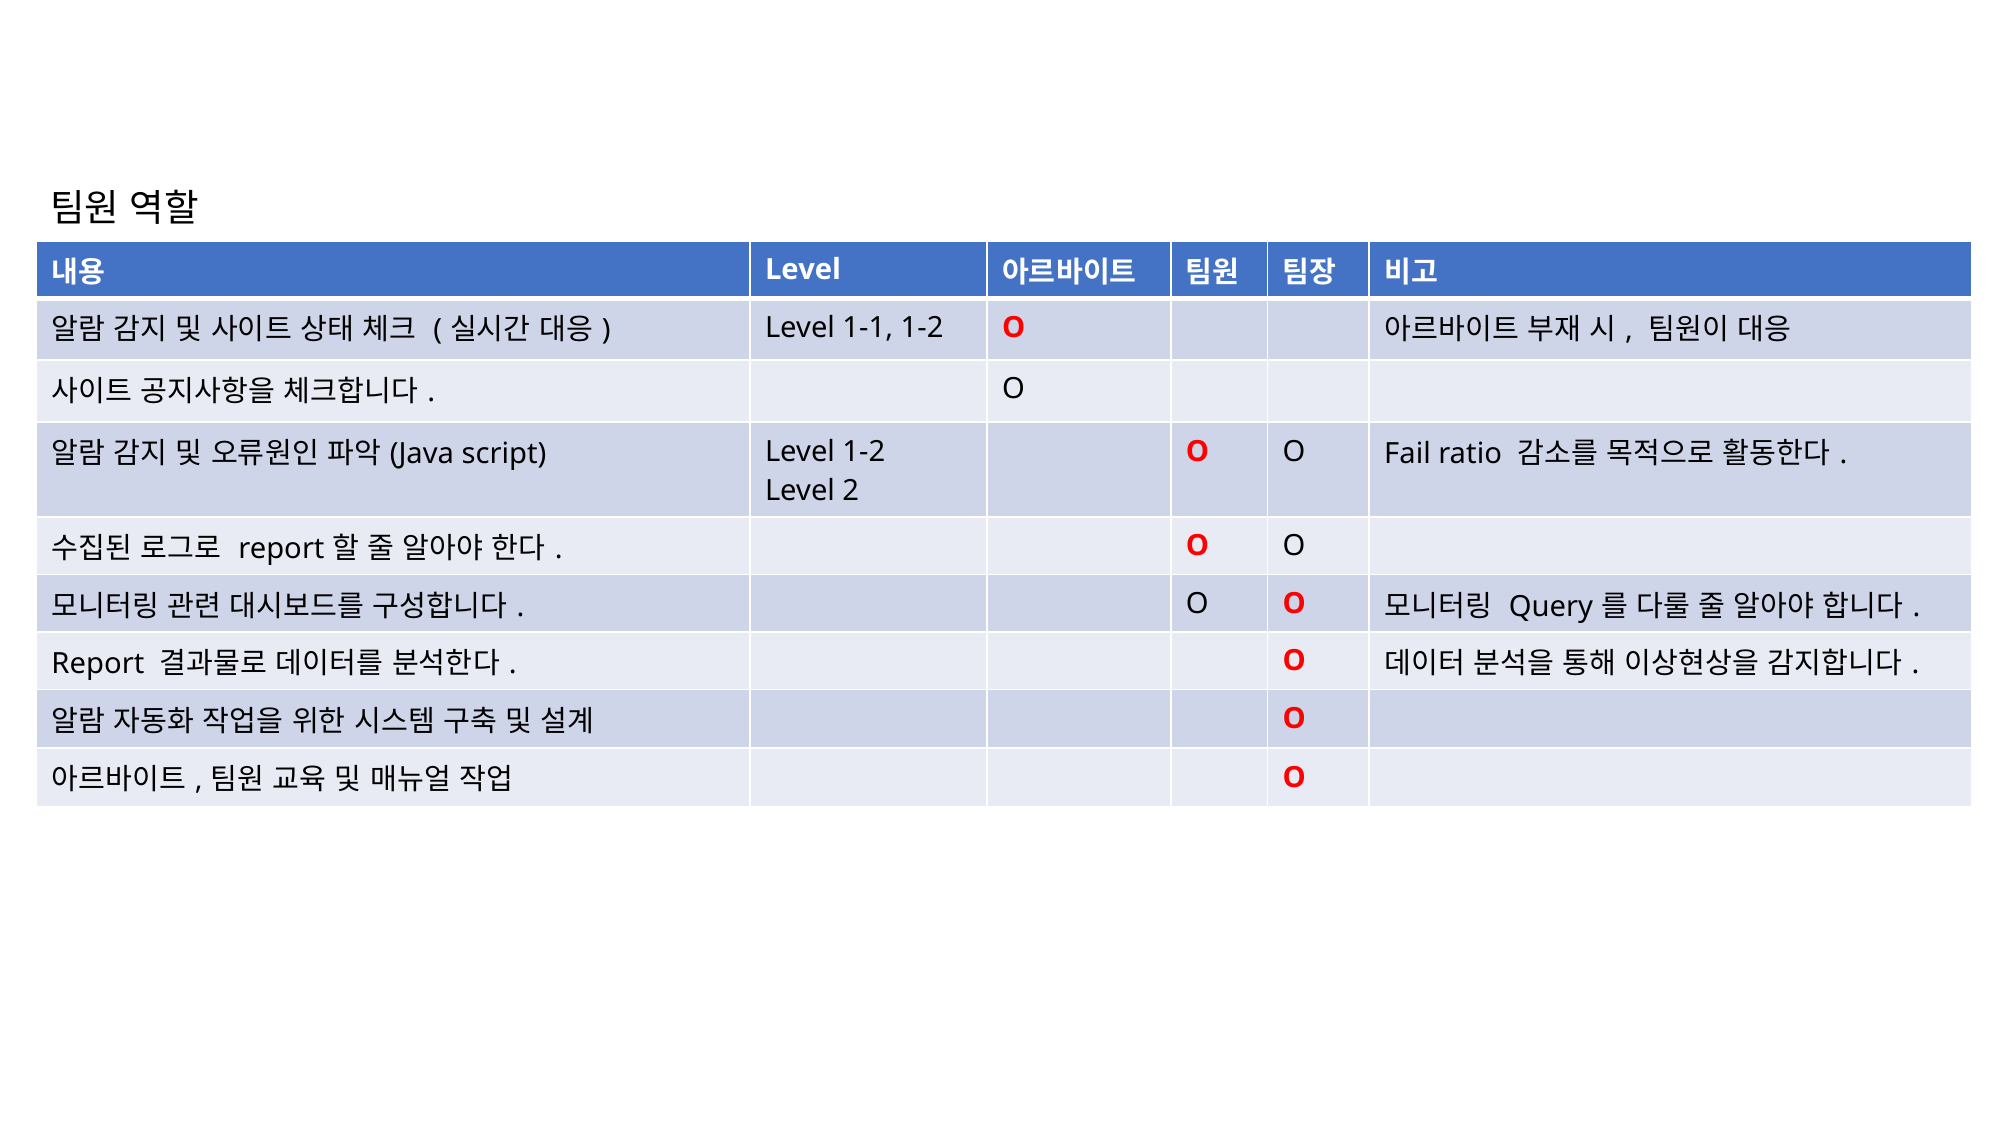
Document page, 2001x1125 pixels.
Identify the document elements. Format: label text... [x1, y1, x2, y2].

table_cell [1172, 690, 1267, 747]
table_cell [988, 518, 1170, 574]
table_cell [988, 575, 1170, 631]
table_cell Report 결과물로 데이터를 분석한다. [37, 633, 749, 689]
table_cell 데이터 분석을 통해 이상현상을 감지합니다. [1370, 633, 1971, 689]
table_cell O [1172, 518, 1267, 574]
table_header Level [751, 242, 986, 296]
table_cell Level 1-2 Level 2 [751, 423, 986, 516]
table_cell 알람 감지 및 오류원인 파악(Java script) [37, 423, 749, 516]
table_cell [1268, 301, 1368, 359]
table_cell O [1268, 749, 1368, 806]
table_cell O [1268, 518, 1368, 574]
table_cell 사이트 공지사항을 체크합니다. [37, 361, 749, 421]
table_cell O [1268, 633, 1368, 689]
table_cell [1370, 518, 1971, 574]
table_cell 알람 자동화 작업을 위한 시스템 구축 및 설계 [37, 690, 749, 747]
table_cell [1370, 361, 1971, 421]
table_cell O [1172, 423, 1267, 516]
table_cell [1172, 301, 1267, 359]
table_cell Fail ratio 감소를 목적으로 활동한다. [1370, 423, 1971, 516]
table_cell O [1268, 575, 1368, 631]
table_header 팀장 [1268, 242, 1368, 296]
table_cell [1370, 749, 1971, 806]
table_cell [1172, 633, 1267, 689]
table_cell O [988, 361, 1170, 421]
table_cell [988, 749, 1170, 806]
table_cell O [1268, 423, 1368, 516]
table_cell [1268, 361, 1368, 421]
table_cell [751, 518, 986, 574]
table_cell [751, 633, 986, 689]
table_cell 알람 감지 및 사이트 상태 체크 (실시간 대응) [37, 301, 749, 359]
table_cell [751, 749, 986, 806]
table_header 팀원 [1172, 242, 1267, 296]
table_header 내용 [37, 242, 749, 296]
table_cell [1370, 690, 1971, 747]
table_header 비고 [1370, 242, 1971, 296]
table_cell [751, 575, 986, 631]
table_cell 아르바이트 부재 시, 팀원이 대응 [1370, 301, 1971, 359]
table_cell [988, 423, 1170, 516]
table_cell [988, 633, 1170, 689]
text_box 팀원 역할 [35, 176, 215, 237]
table_cell [1172, 749, 1267, 806]
table_cell O [1172, 575, 1267, 631]
table_cell 모니터링 Query를 다룰 줄 알아야 합니다. [1370, 575, 1971, 631]
table_cell [751, 690, 986, 747]
table_cell [751, 361, 986, 421]
table_cell [988, 690, 1170, 747]
table_cell Level 1-1, 1-2 [751, 301, 986, 359]
table_cell O [988, 301, 1170, 359]
table_cell O [1268, 690, 1368, 747]
table_cell [1172, 361, 1267, 421]
table_cell 모니터링 관련 대시보드를 구성합니다. [37, 575, 749, 631]
table_header 아르바이트 [988, 242, 1170, 296]
table_cell 수집된 로그로 report할 줄 알아야 한다. [37, 518, 749, 574]
table_cell 아르바이트,팀원 교육 및 매뉴얼 작업 [37, 749, 749, 806]
